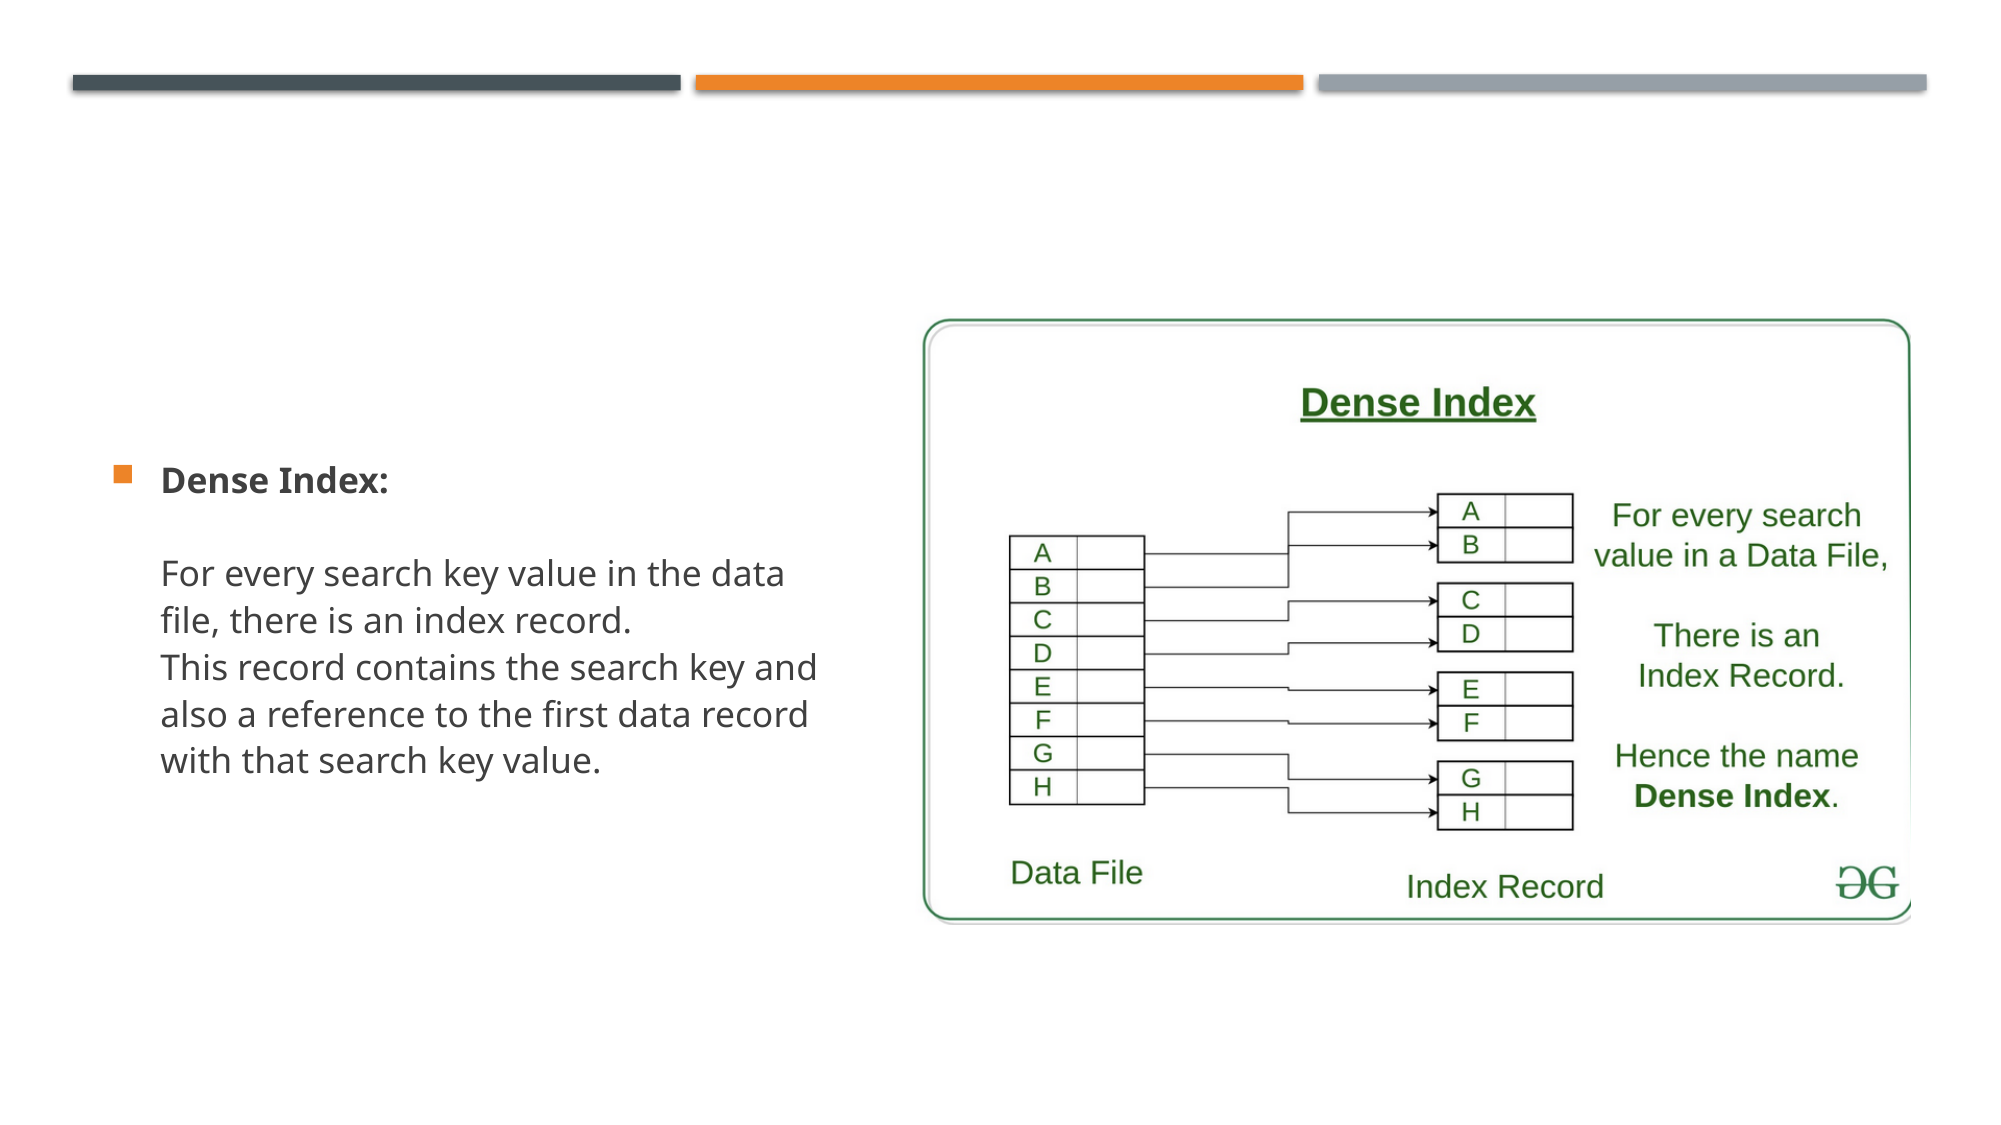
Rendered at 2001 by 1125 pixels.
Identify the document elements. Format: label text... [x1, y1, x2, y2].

picture [909, 309, 1911, 925]
list Dense Index: For every search key value in the data file, there is an index record. This record contains the search key and also a reference to the first data record with that search key value. [95, 254, 842, 981]
